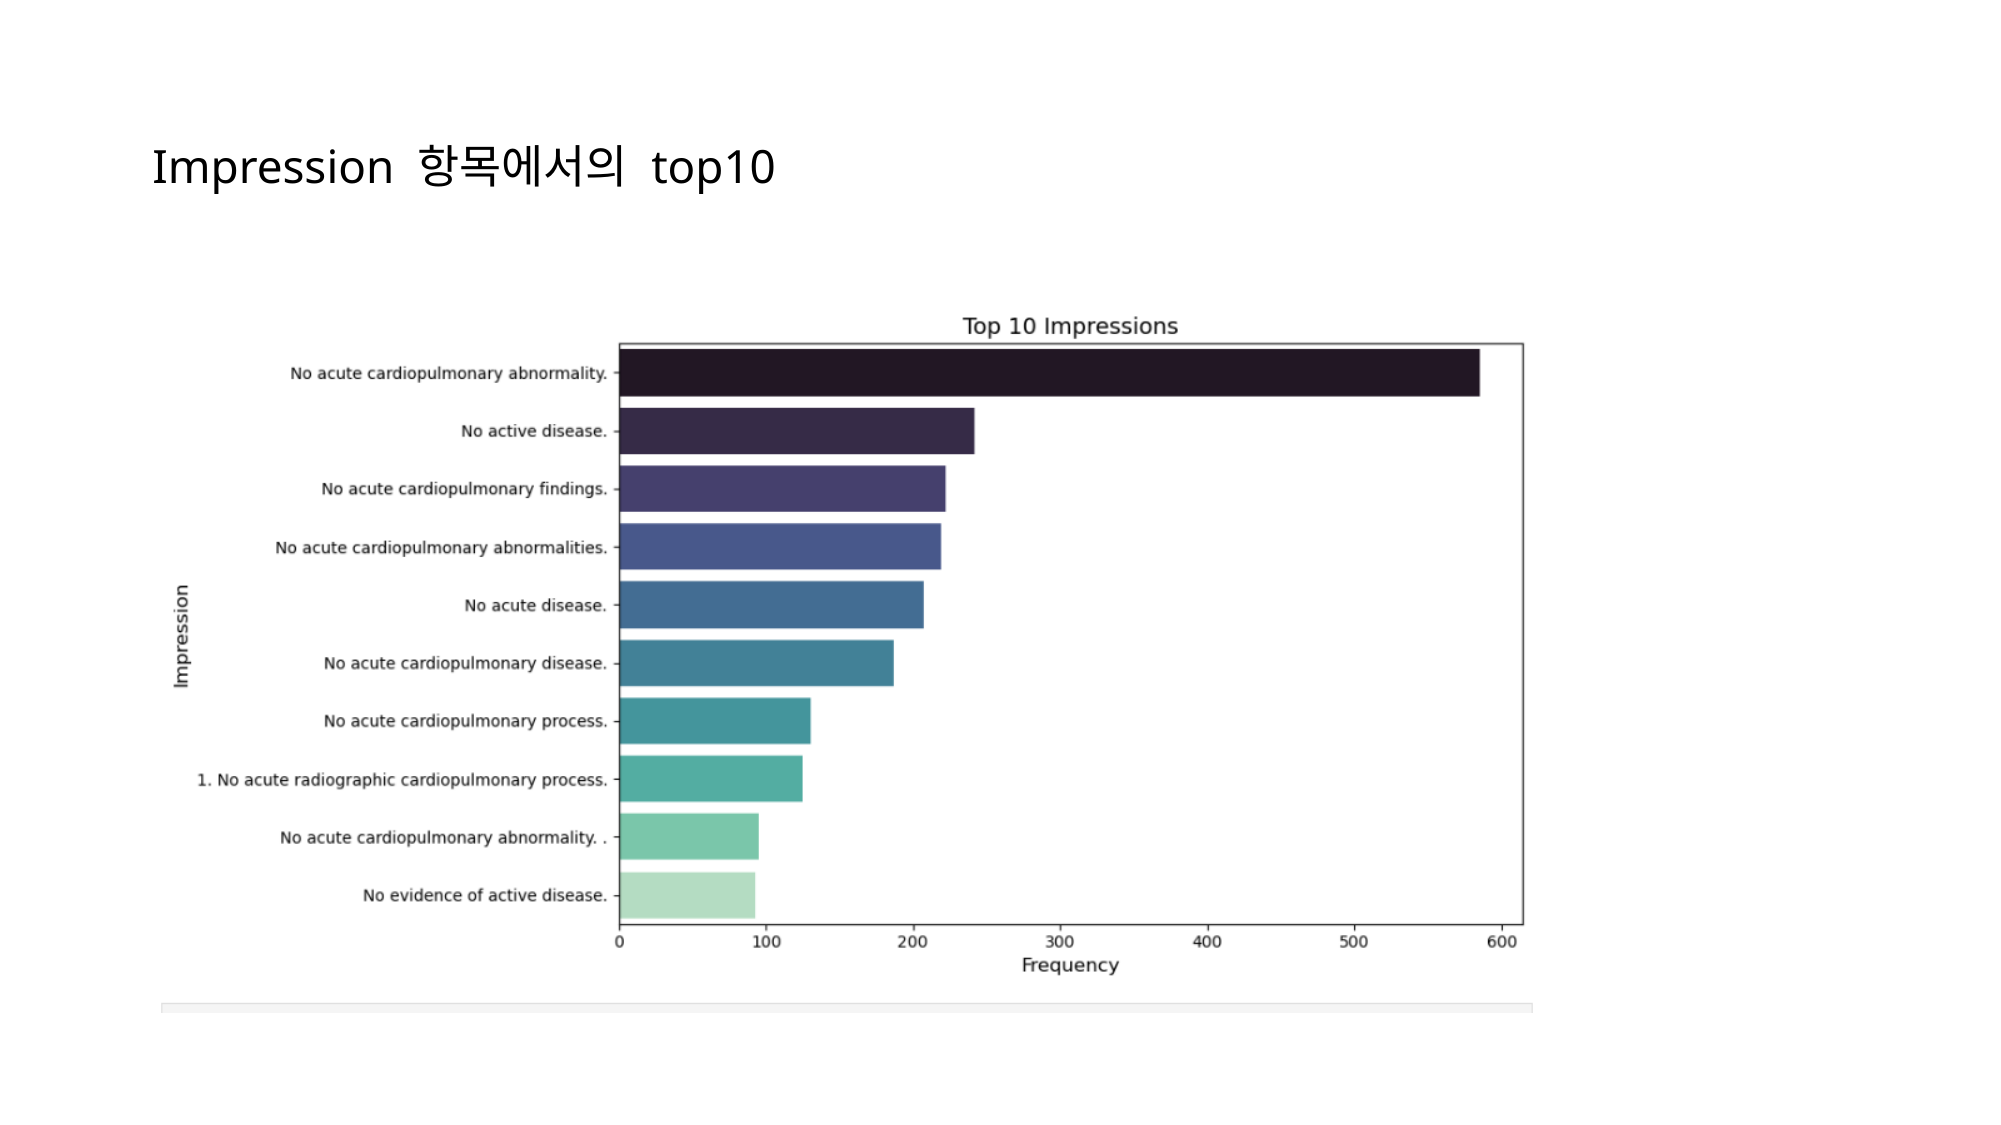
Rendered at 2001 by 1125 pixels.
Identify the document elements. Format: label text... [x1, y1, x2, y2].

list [150, 309, 1538, 1013]
title Impression 항목에서의 top10 [137, 59, 1863, 278]
